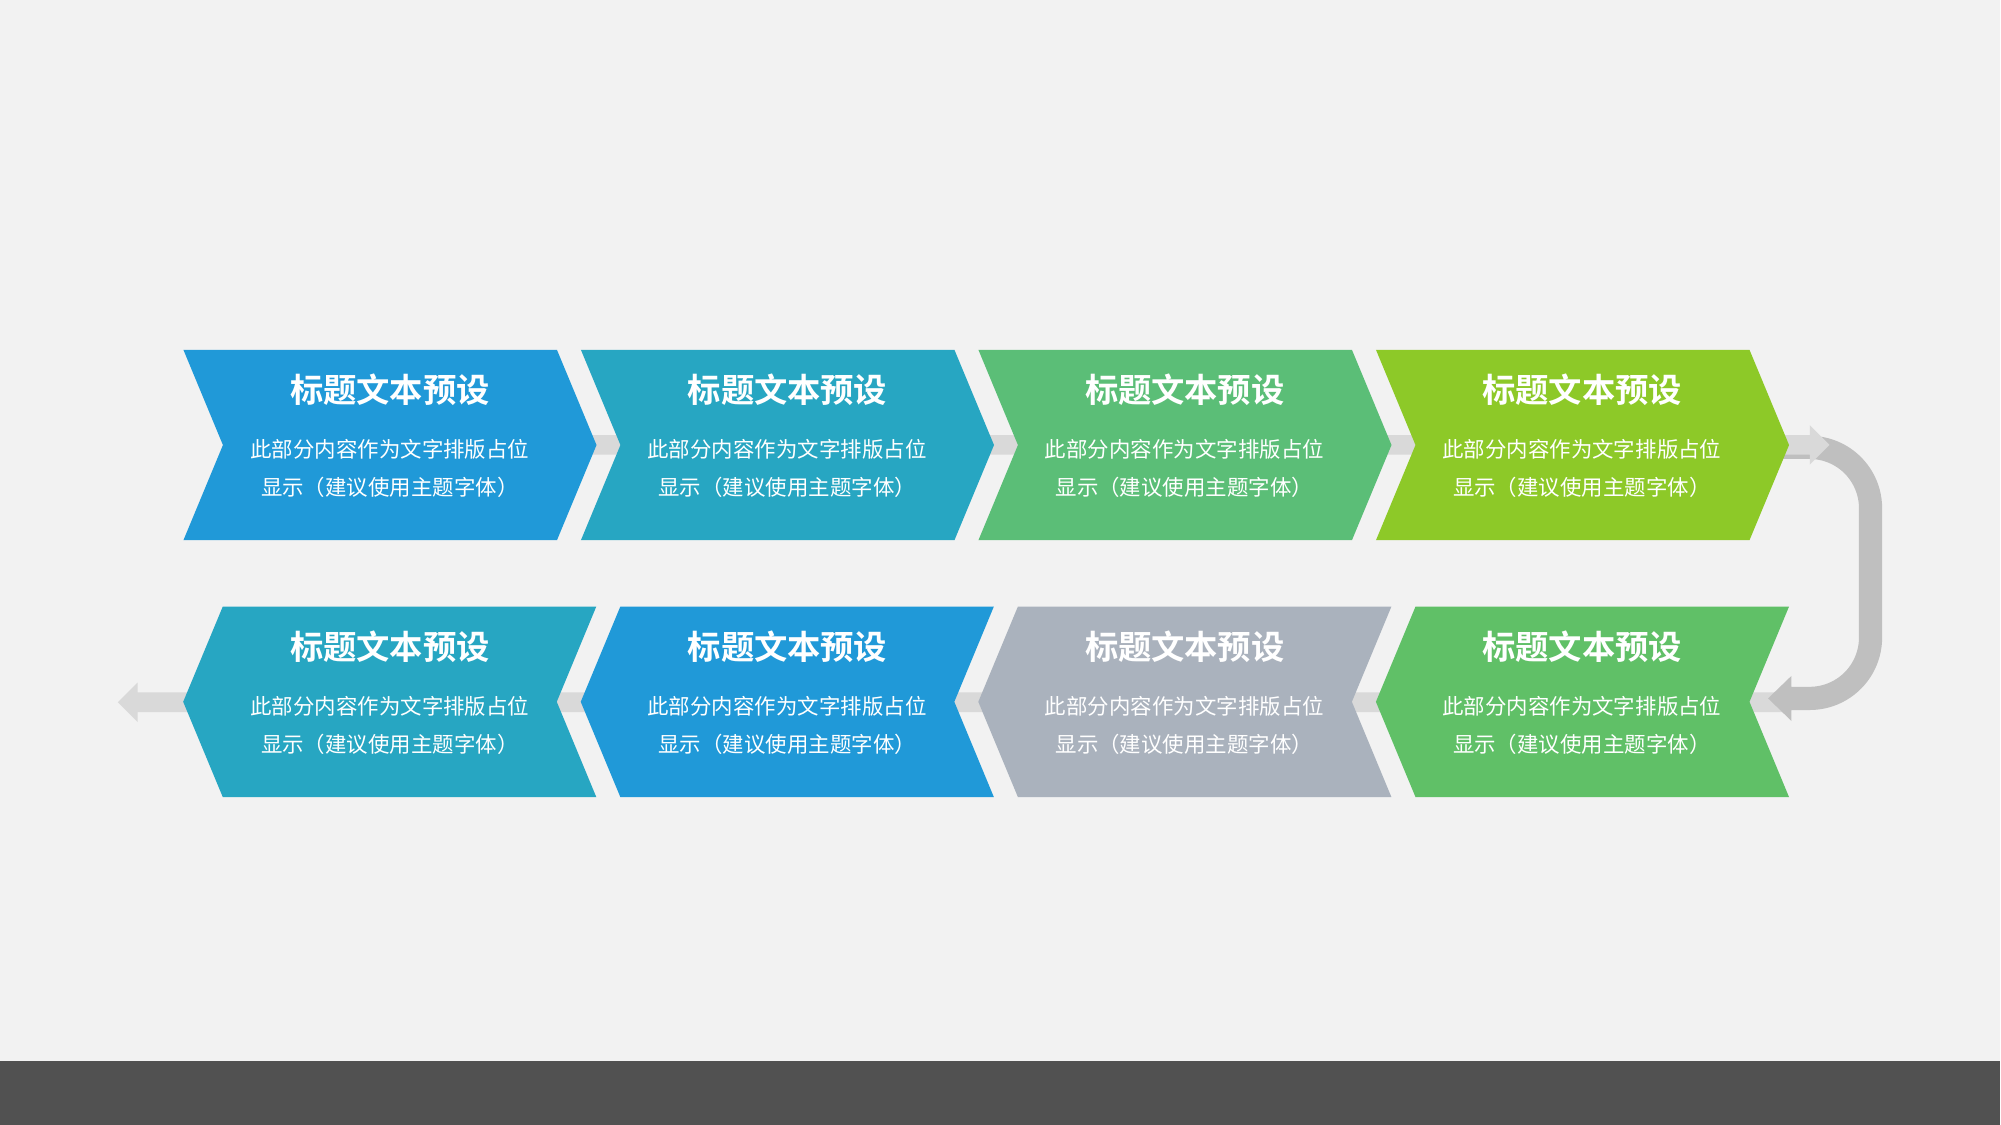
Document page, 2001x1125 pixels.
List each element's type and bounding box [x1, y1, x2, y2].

text_box [117, 349, 1883, 798]
